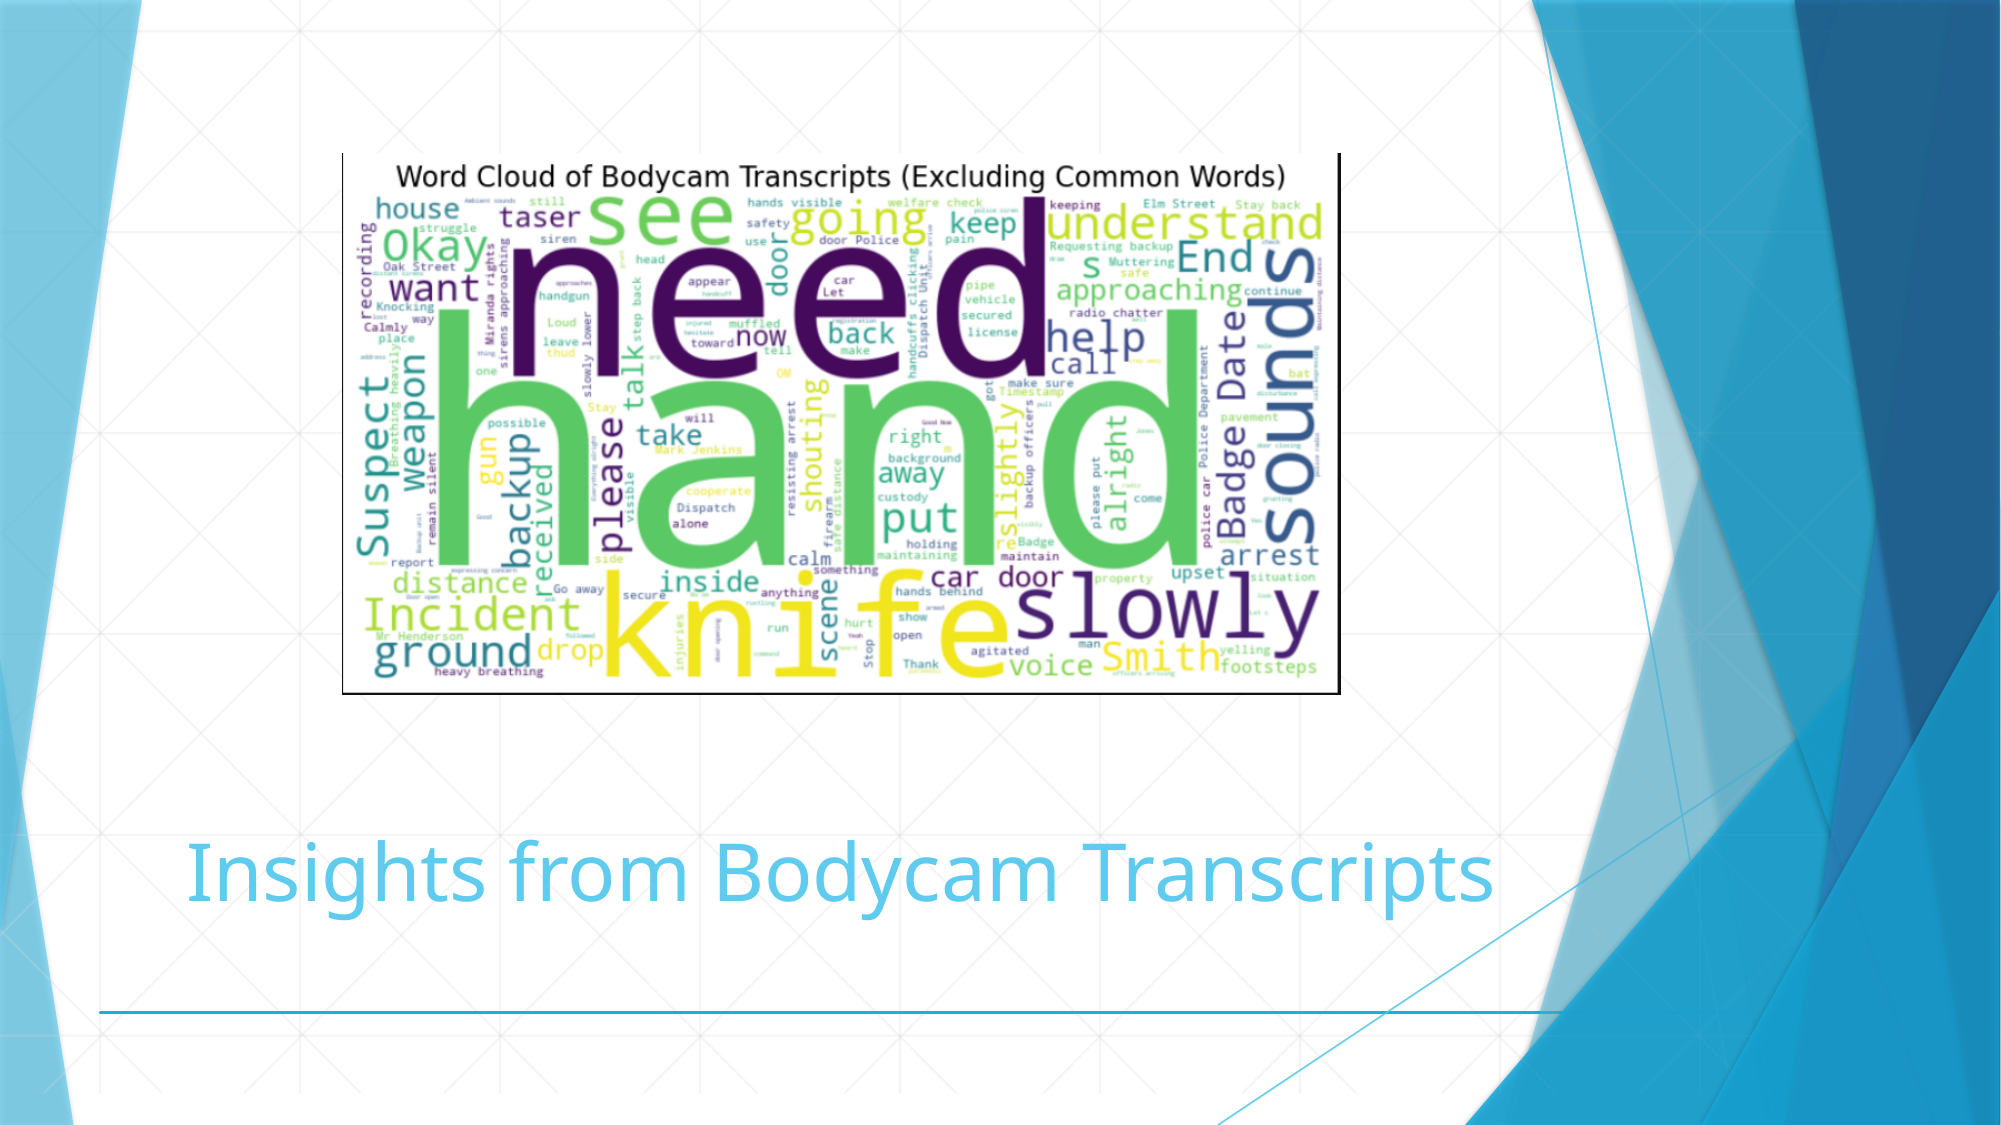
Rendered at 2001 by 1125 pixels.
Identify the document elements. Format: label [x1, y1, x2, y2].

picture [342, 152, 1341, 695]
text_box [0, 0, 2000, 1125]
